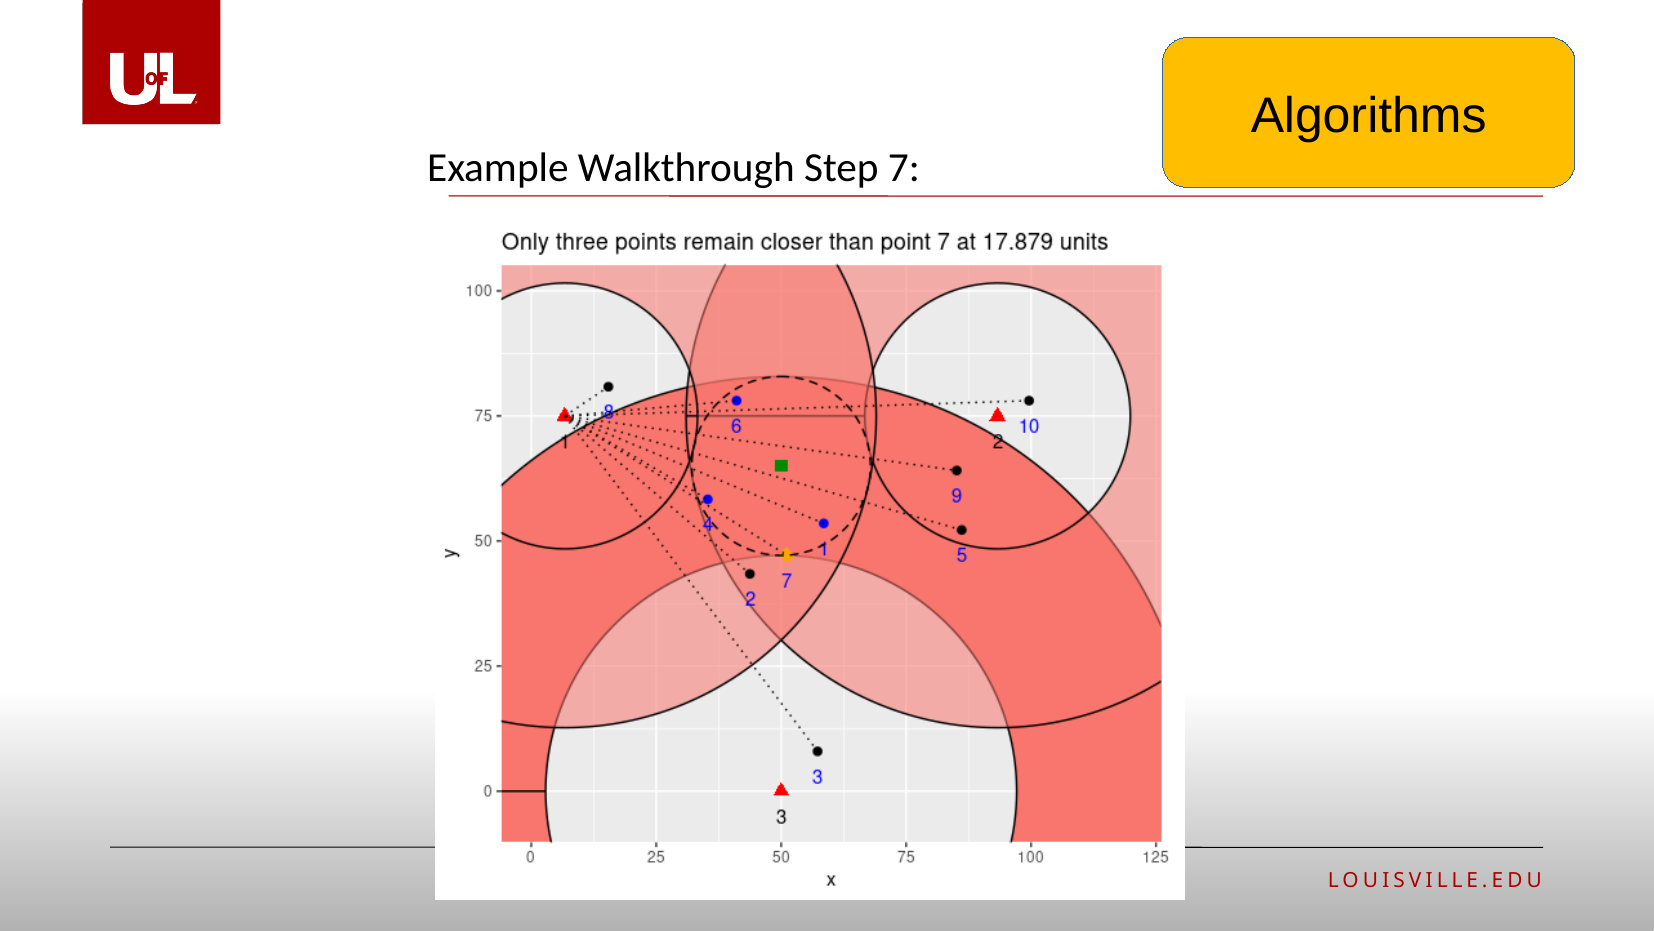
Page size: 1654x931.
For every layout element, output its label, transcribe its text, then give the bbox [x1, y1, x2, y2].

picture [434, 224, 1186, 901]
text_box Algorithms [1162, 37, 1575, 188]
text_box Example Walkthrough Step 7: [427, 134, 1544, 197]
picture [110, 52, 198, 105]
